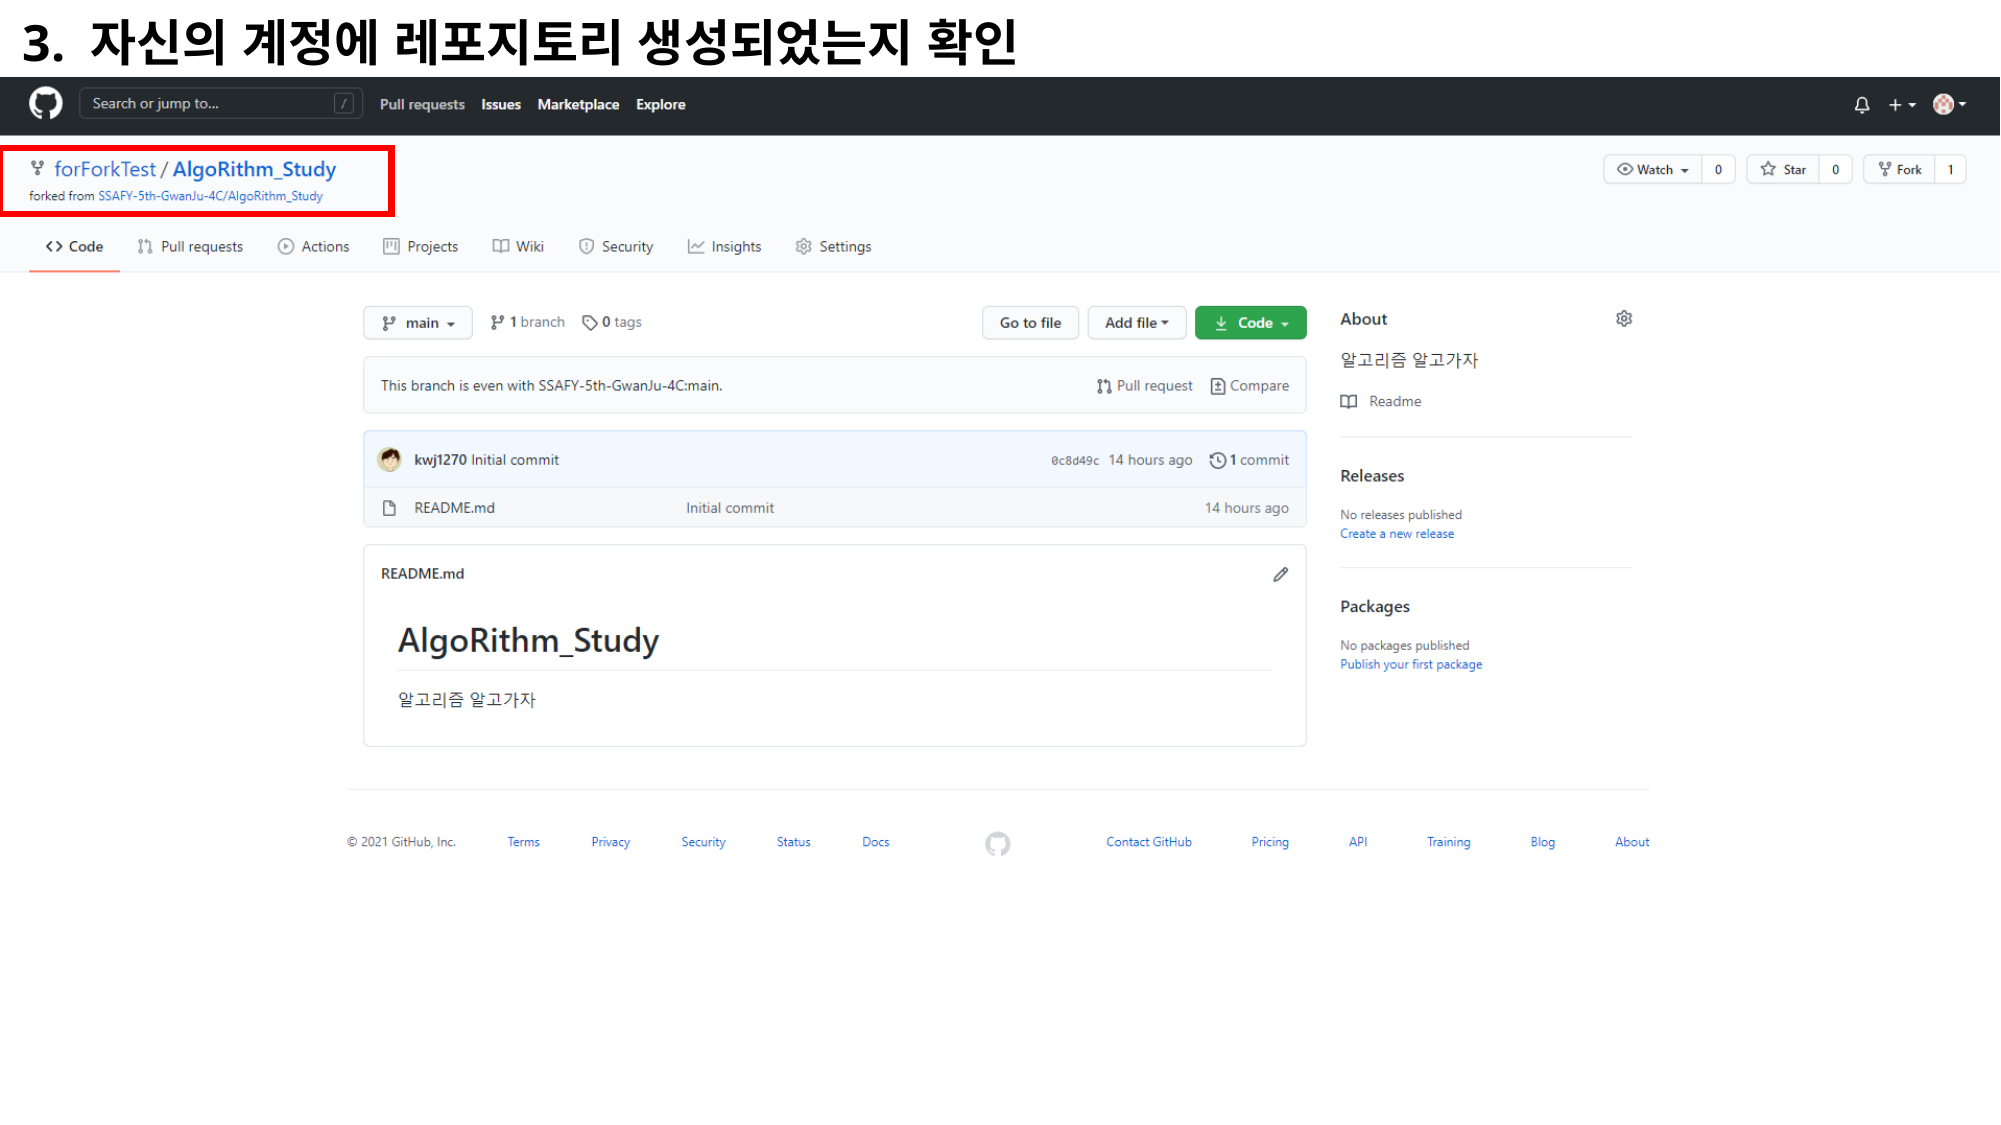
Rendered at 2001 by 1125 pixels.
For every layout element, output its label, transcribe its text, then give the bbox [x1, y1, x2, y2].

text_box 3. 자신의 계정에 레포지토리 생성되었는지 확인 [7, 4, 1345, 77]
picture [0, 77, 2000, 1048]
